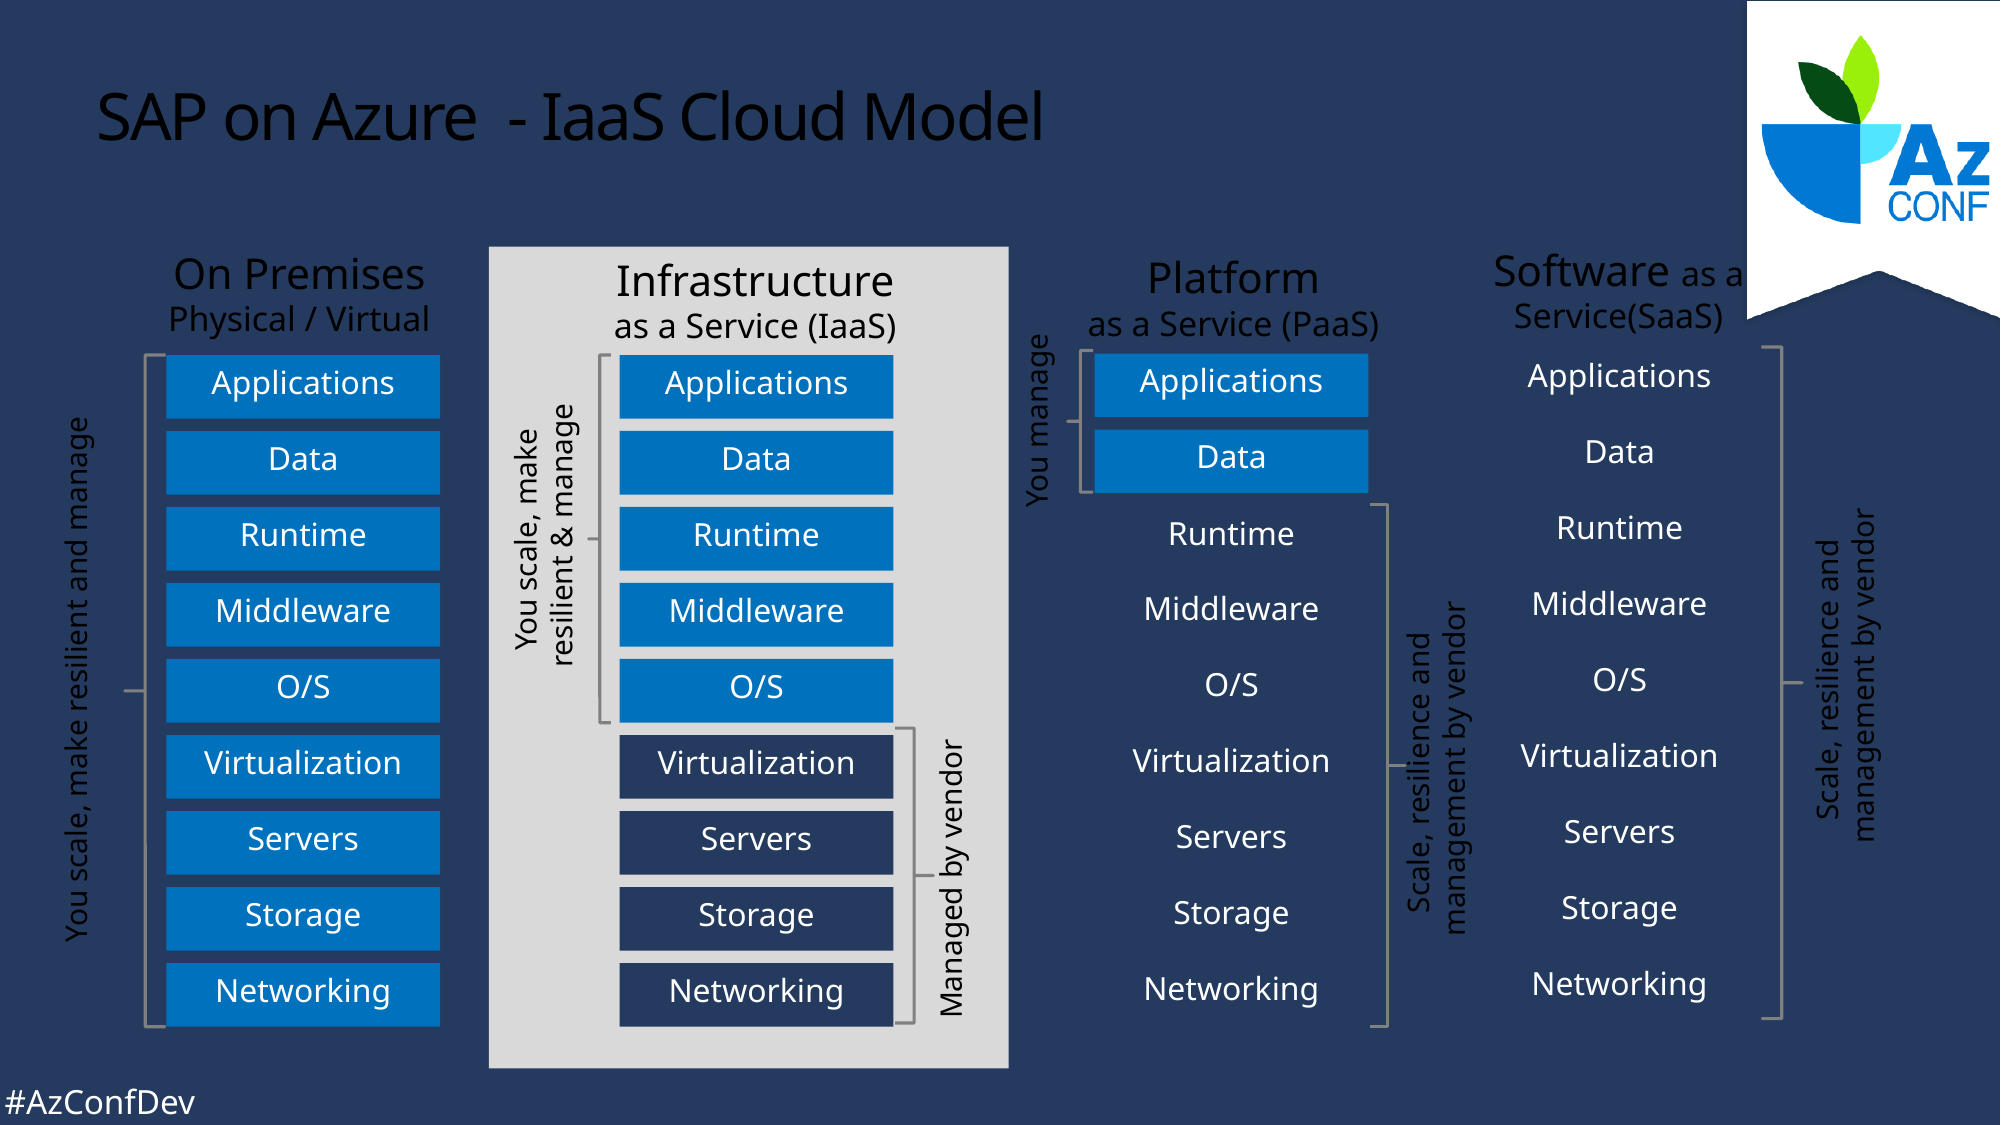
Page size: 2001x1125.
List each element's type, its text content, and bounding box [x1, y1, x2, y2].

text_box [49, 246, 456, 1027]
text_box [1010, 251, 1495, 1027]
title SAP on Azure - IaaS Cloud Model [96, 75, 1738, 166]
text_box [1448, 243, 1904, 1020]
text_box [499, 253, 992, 1027]
text_box #AzConfDev [0, 1073, 317, 1125]
text_box [488, 246, 1010, 1069]
picture [1738, 0, 2000, 330]
